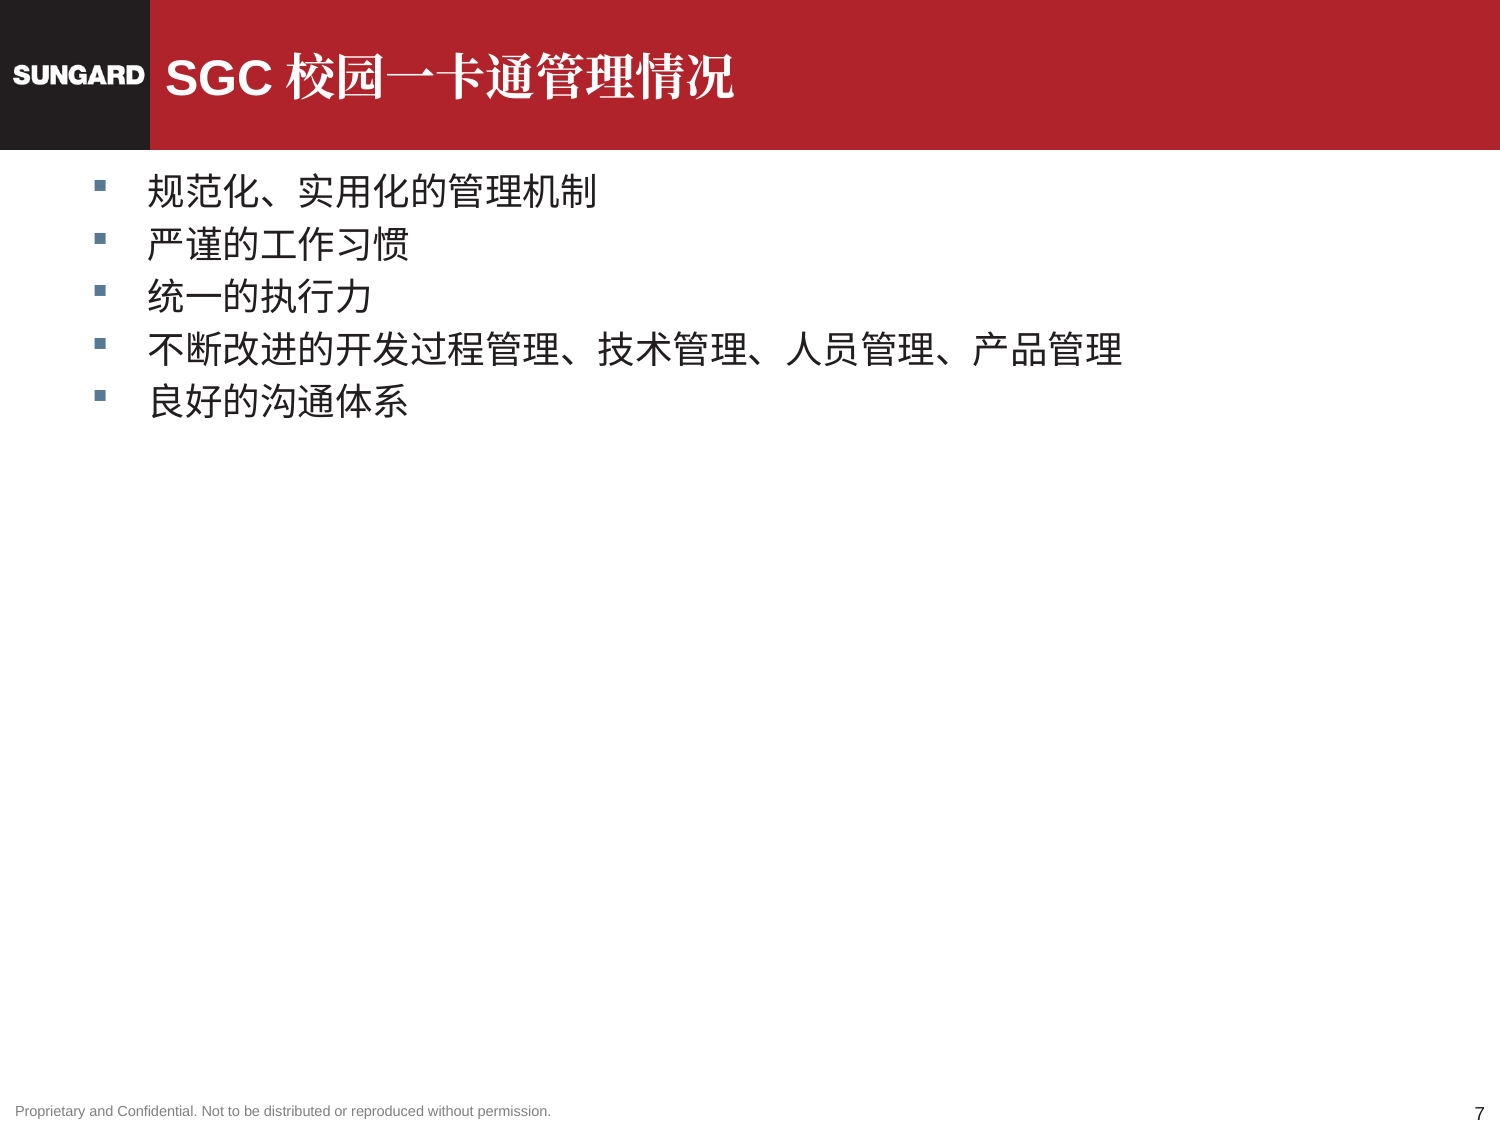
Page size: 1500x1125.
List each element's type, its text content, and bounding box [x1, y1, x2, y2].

slide_number 6 [1149, 1093, 1500, 1125]
title SGC校园一卡通管理情况 [149, 0, 1500, 151]
list 规范化、实用化的管理机制 严谨的工作习惯 统一的执行力 不断改进的开发过程管理、技术管理、人员管理、产品管理 良好的沟通体系 [76, 160, 1463, 1095]
picture [0, 0, 149, 150]
